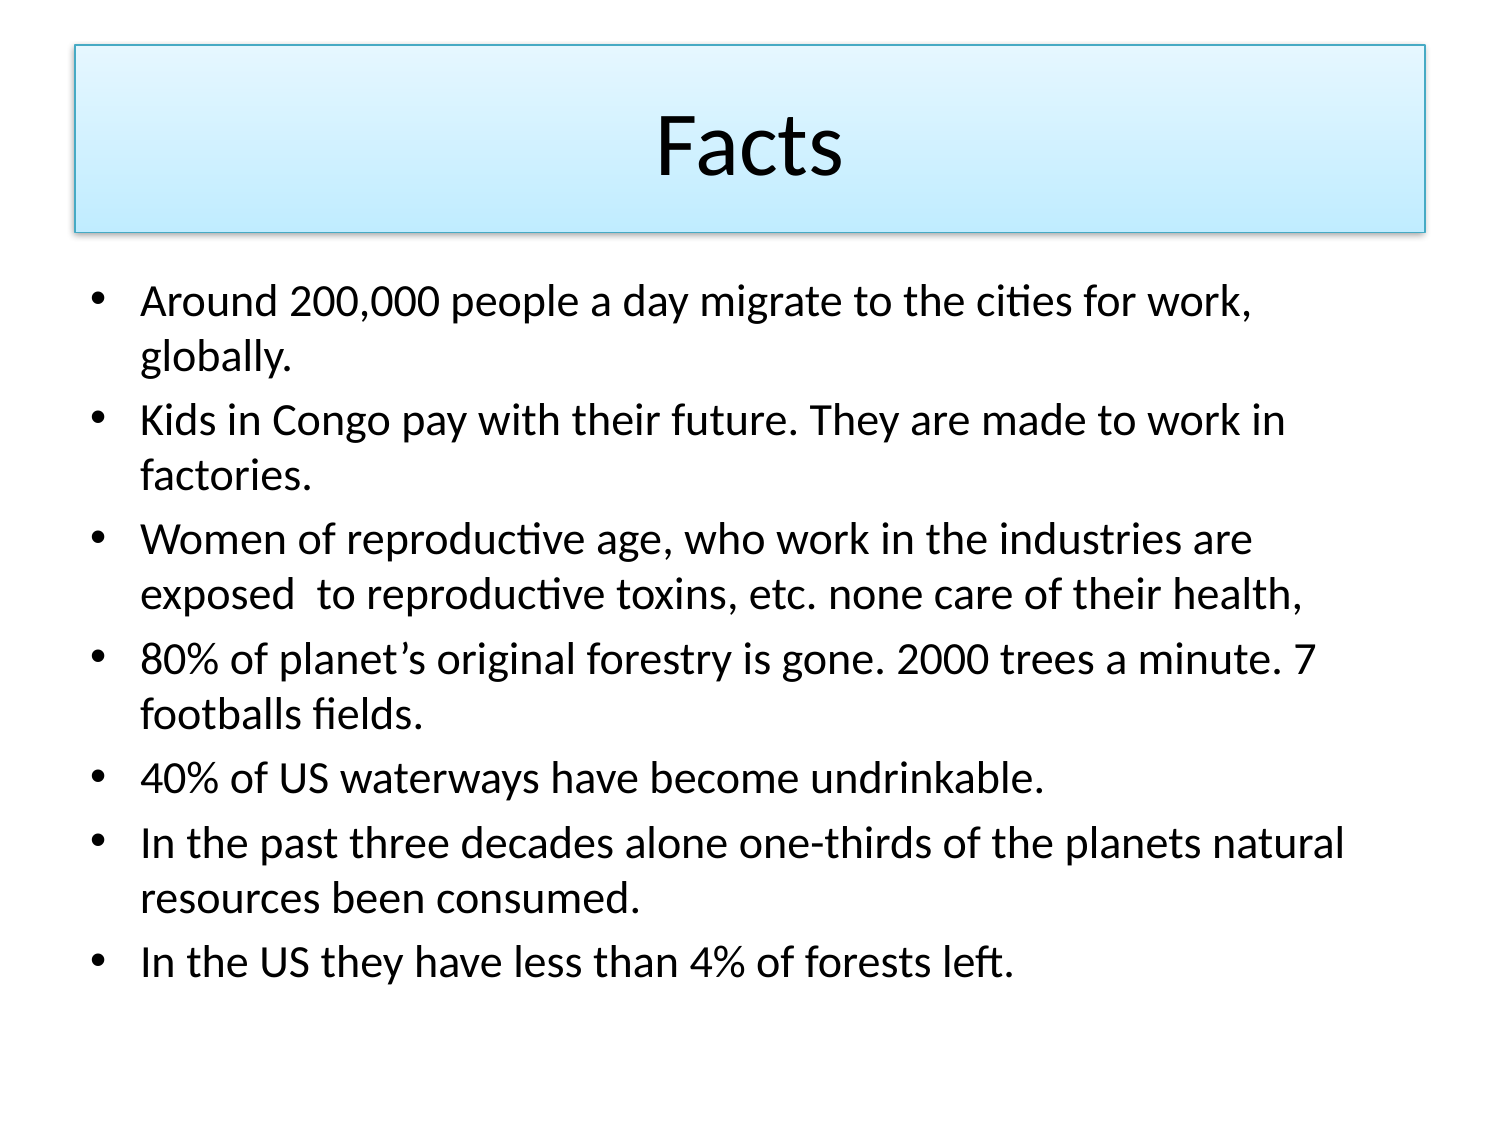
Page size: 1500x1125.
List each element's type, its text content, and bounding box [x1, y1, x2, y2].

title Facts [74, 44, 1426, 233]
list Around 200,000 people a day migrate to the cities for work, globally. Kids in Congo pay with their future. They are made to work in factories. Women of reproductive age, who work in the industries are exposed to reproductive toxins, etc. none care of their health, 80% of planet’s original forestry is gone. 2000 trees a minute. 7 footballs fields. 40% of US waterways have become undrinkable. In the past three decades alone one-thirds of the planets natural resources been consumed. In the US they have less than 4% of forests left. [75, 262, 1425, 1005]
